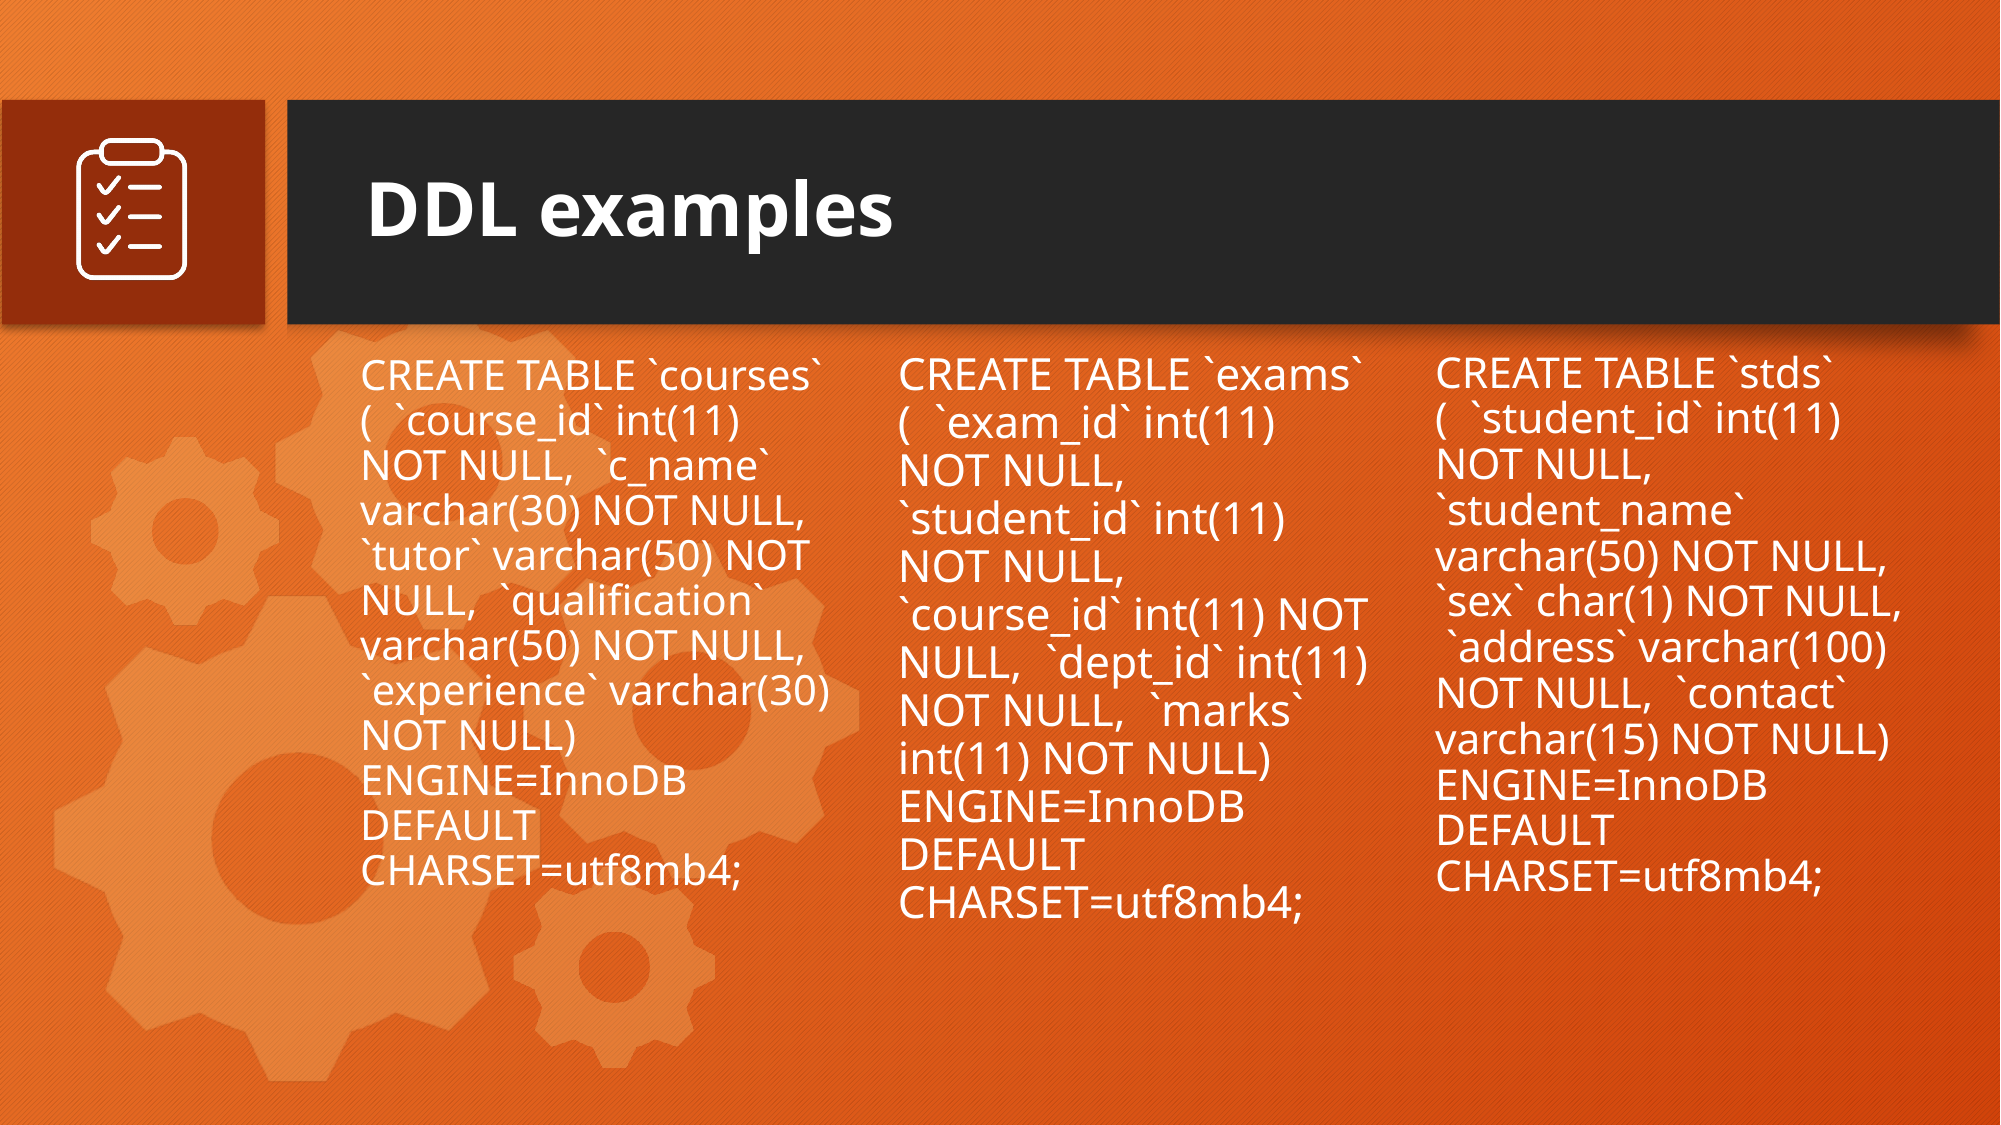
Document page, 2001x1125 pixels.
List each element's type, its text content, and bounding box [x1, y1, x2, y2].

text_box CREATE TABLE `courses` ( `course_id` int(11) NOT NULL, `c_name` varchar(30) NOT NULL, `tutor` varchar(50) NOT NULL, `qualification` varchar(50) NOT NULL, `experience` varchar(30) NOT NULL) ENGINE=InnoDB DEFAULT CHARSET=utf8mb4; [345, 347, 849, 927]
picture [11, 226, 2000, 1109]
title DDL examples [350, 123, 1928, 301]
picture [52, 130, 210, 288]
text_box CREATE TABLE `stds` ( `student_id` int(11) NOT NULL, `student_name` varchar(50) NOT NULL, `sex` char(1) NOT NULL, `address` varchar(100) NOT NULL, `contact` varchar(15) NOT NULL) ENGINE=InnoDB DEFAULT CHARSET=utf8mb4; [1420, 344, 1923, 954]
text_box CREATE TABLE `exams` ( `exam_id` int(11) NOT NULL, `student_id` int(11) NOT NULL, `course_id` int(11) NOT NULL, `dept_id` int(11) NOT NULL, `marks` int(11) NOT NULL) ENGINE=InnoDB DEFAULT CHARSET=utf8mb4; [883, 345, 1386, 979]
